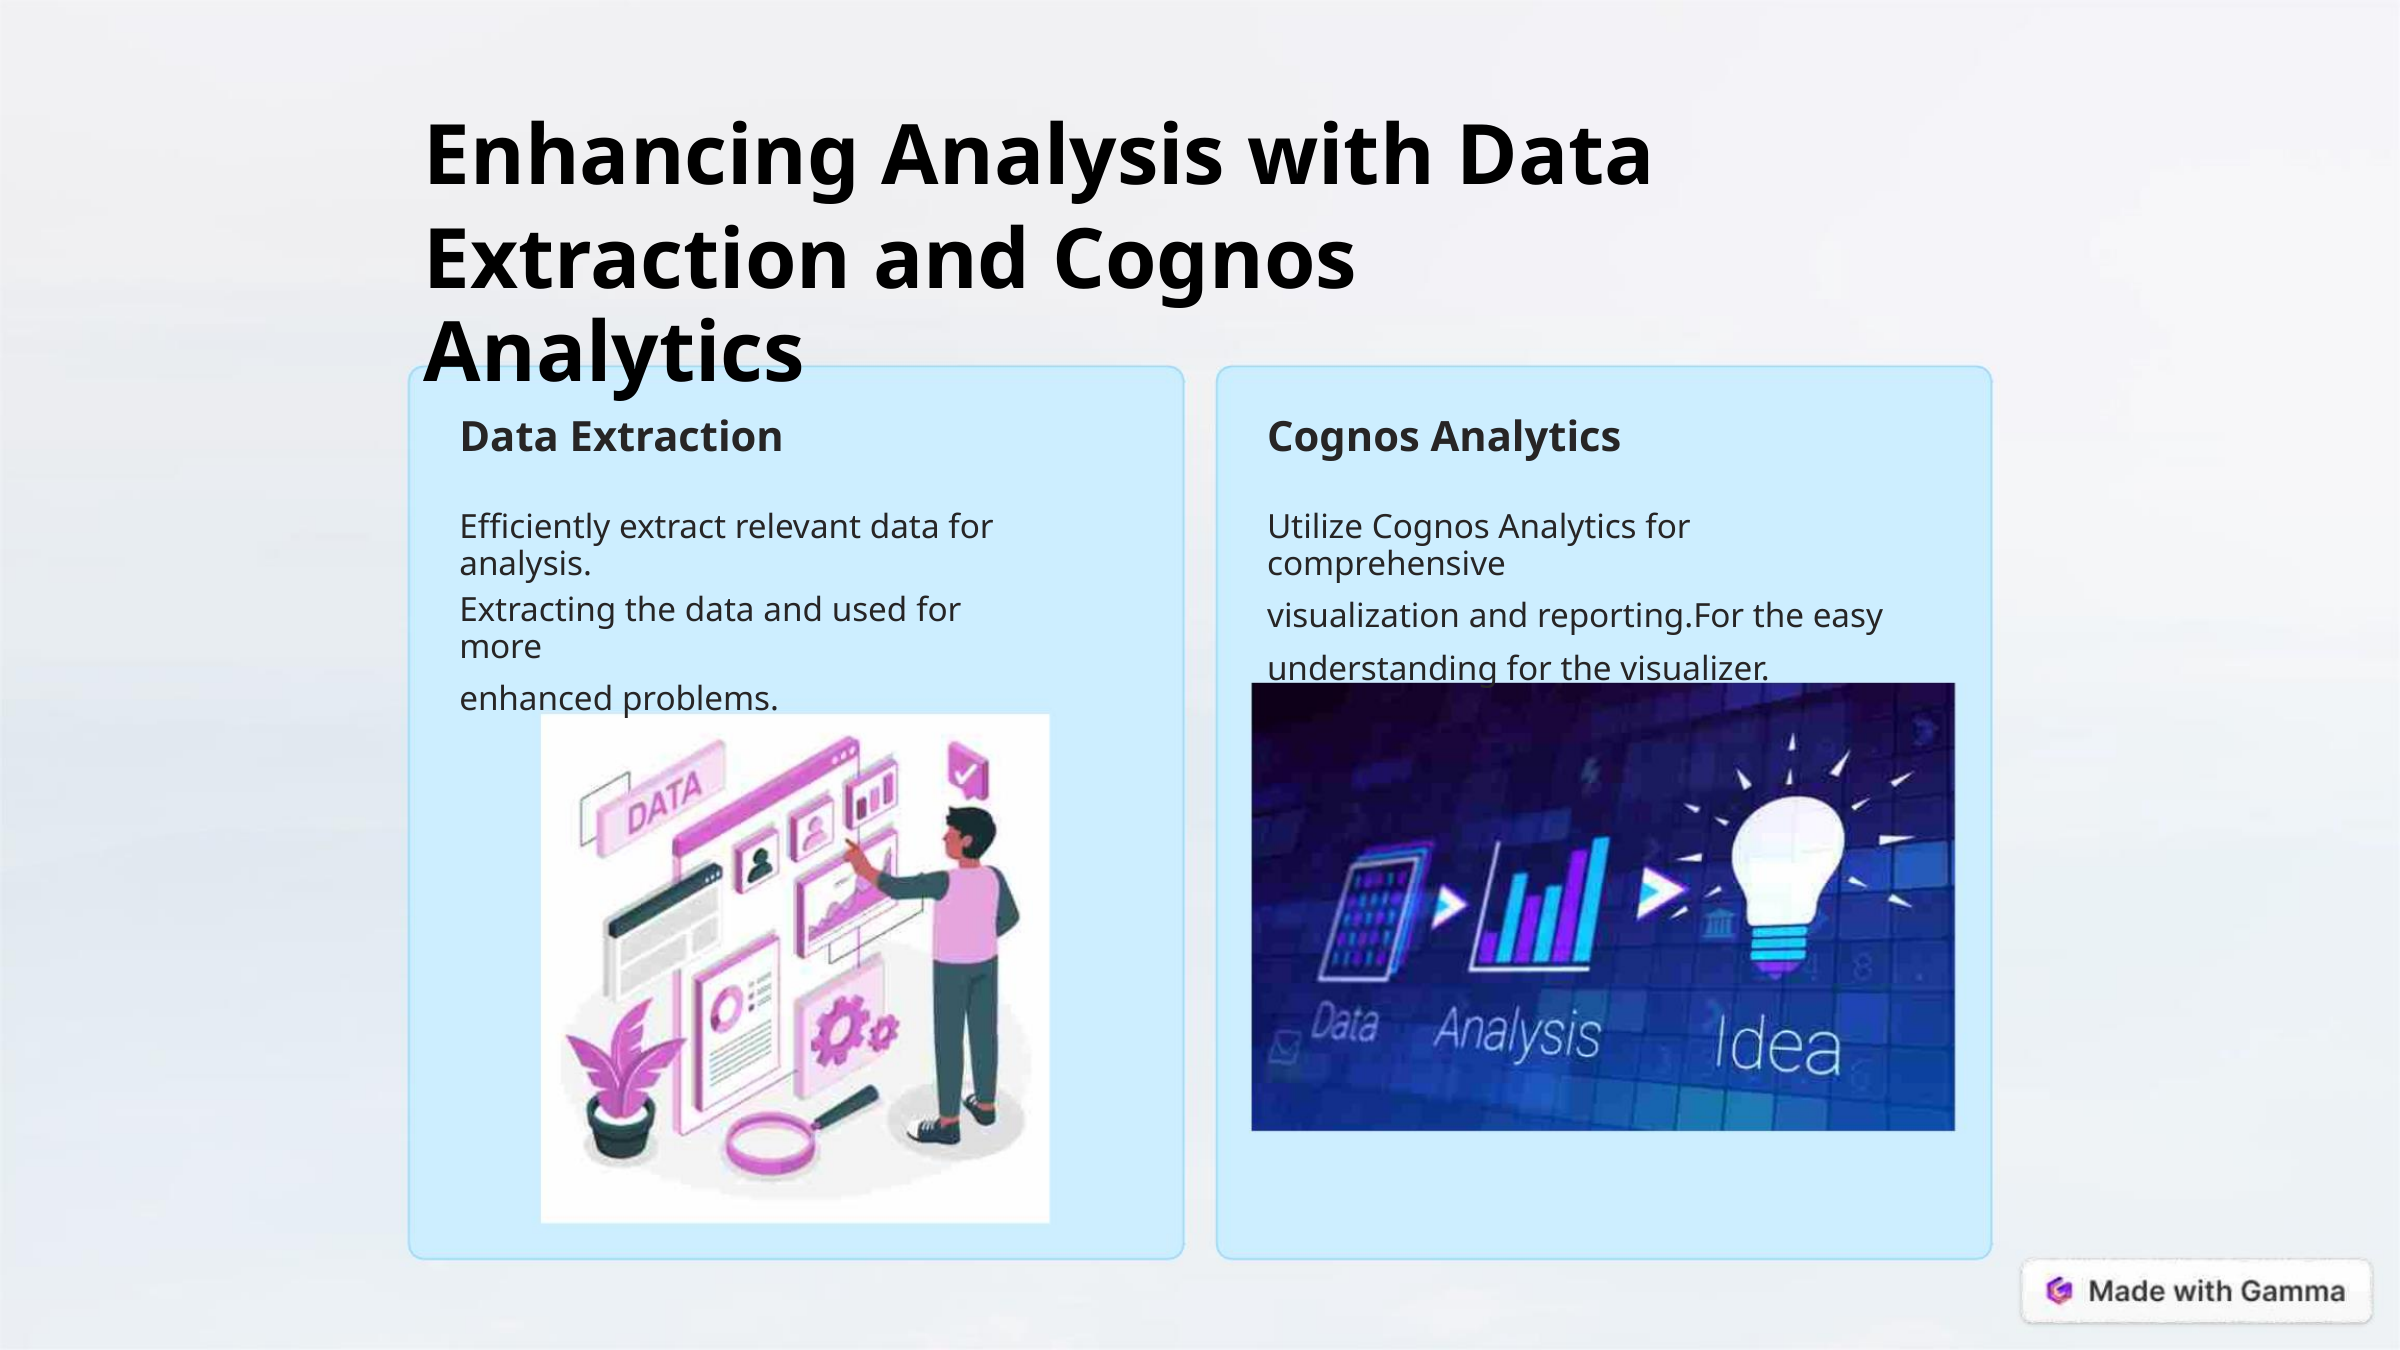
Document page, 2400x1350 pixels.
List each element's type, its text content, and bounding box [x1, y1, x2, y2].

text_box Data Extraction [459, 413, 790, 461]
text_box Utilize Cognos Analytics for comprehensive visualization and reporting.For the easy understanding for the visualizer. [1267, 507, 1933, 688]
text_box [0, 0, 2400, 1350]
text_box Extracting the data and used for more enhanced problems. [459, 590, 1042, 718]
text_box Efficiently extract relevant data for analysis. [459, 507, 1125, 582]
text_box Cognos Analytics [1267, 413, 1644, 461]
text_box Enhancing Analysis with Data Extraction and Cognos Analytics [424, 107, 1753, 398]
